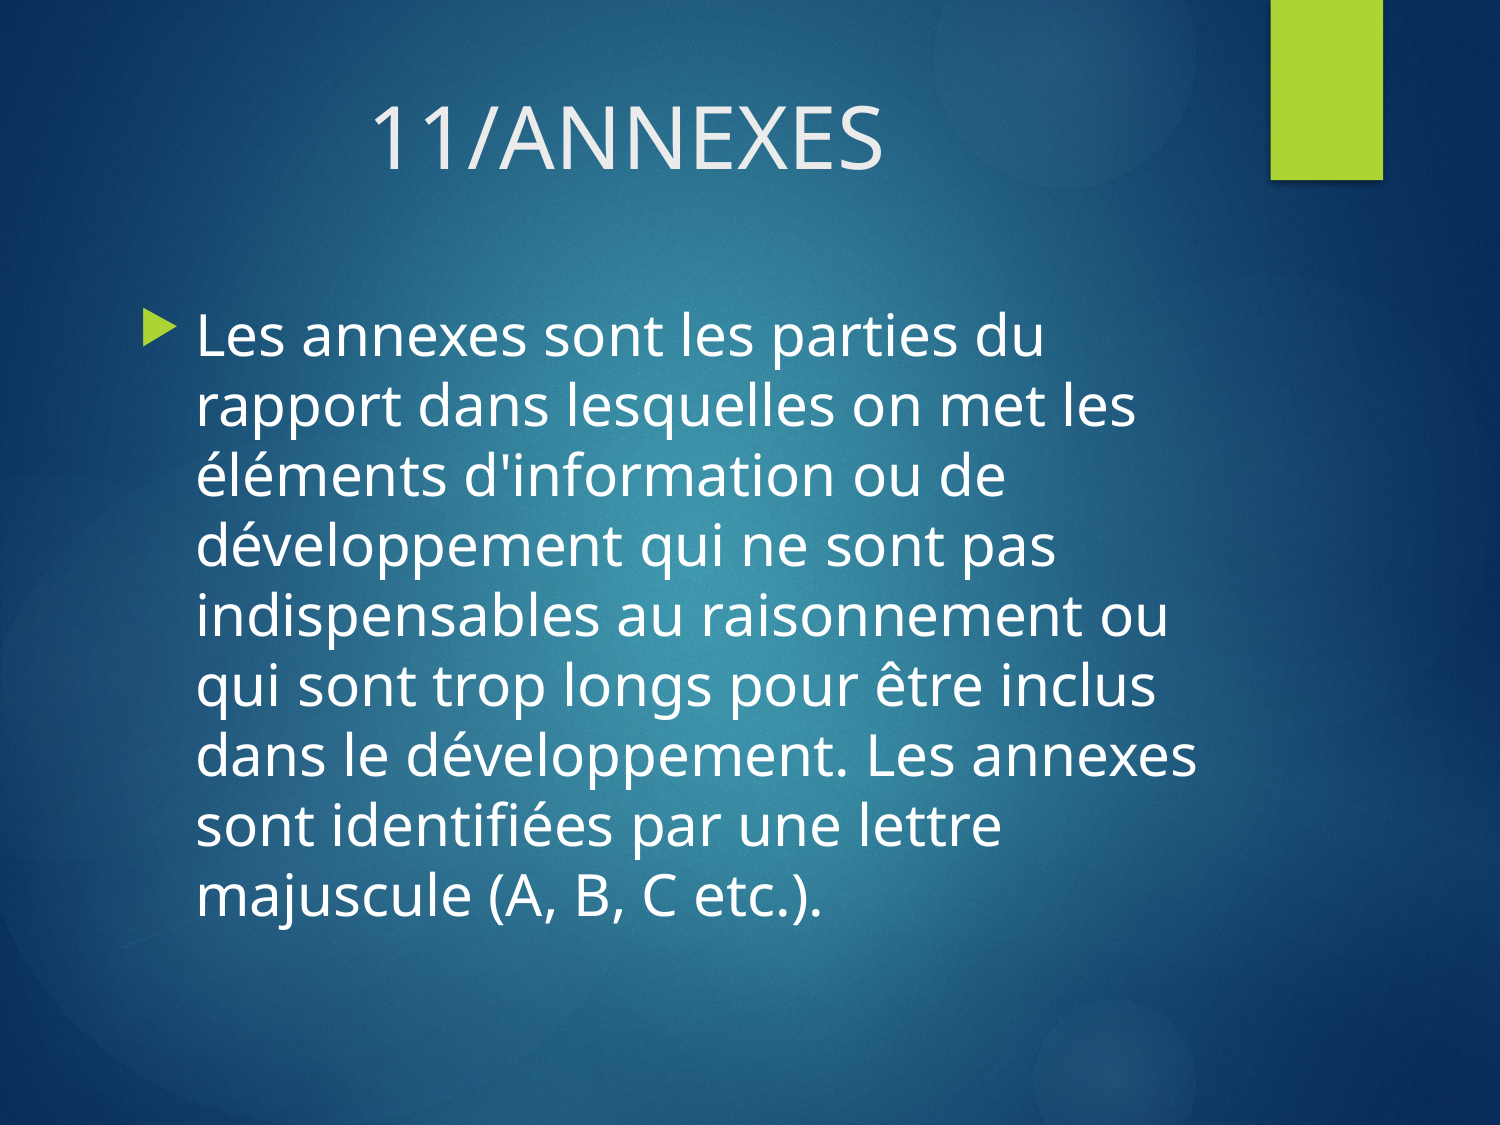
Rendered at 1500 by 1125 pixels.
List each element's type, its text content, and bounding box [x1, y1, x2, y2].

list Les annexes sont les parties du rapport dans lesquelles on met les éléments d'information ou de développement qui ne sont pas indispensables au raisonnement ou qui sont trop longs pour être inclus dans le développement. Les annexes sont identifiées par une lettre majuscule (A, B, C etc.). [123, 219, 1237, 1025]
title 11/ANNEXES [79, 74, 1237, 304]
